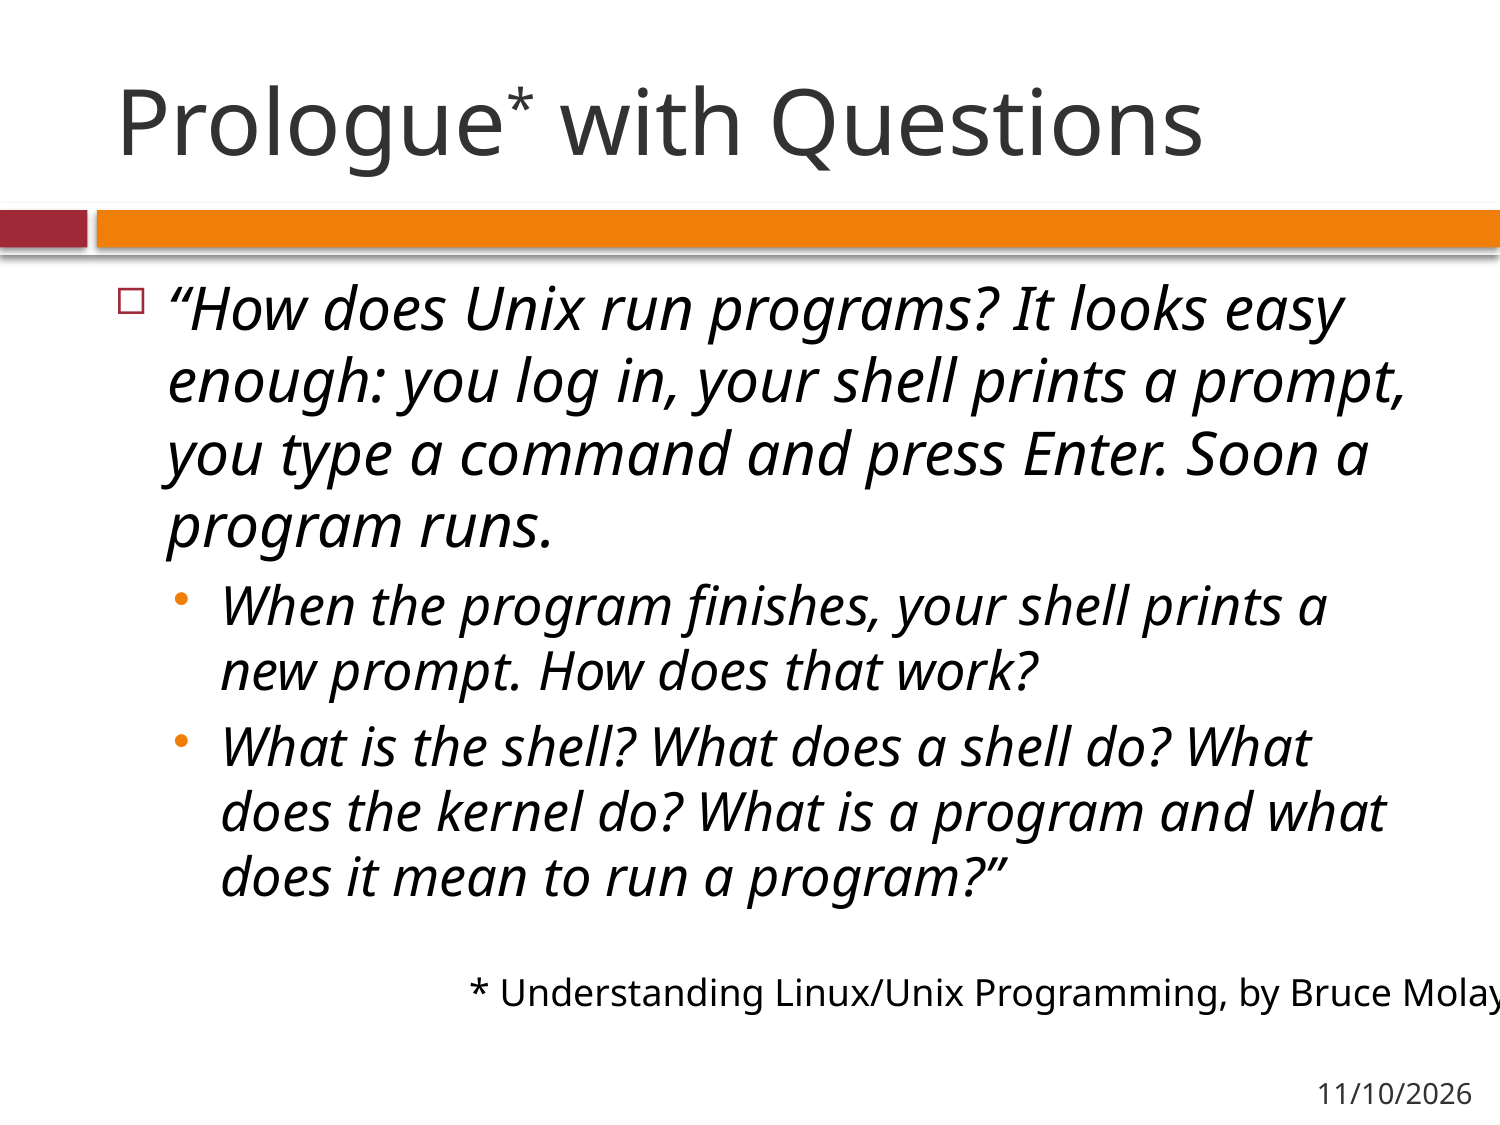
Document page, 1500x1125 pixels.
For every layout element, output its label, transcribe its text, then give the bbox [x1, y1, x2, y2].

title Prologue* with Questions [100, 37, 1438, 200]
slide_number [1050, 1065, 1488, 1125]
text_box * Understanding Linux/Unix Programming, by Bruce Molay [454, 961, 1500, 1021]
list “How does Unix run programs? It looks easy enough: you log in, your shell prints a prompt, you type a command and press Enter. Soon a program runs. When the program finishes, your shell prints a new prompt. How does that work? What is the shell? What does a shell do? What does the kernel do? What is a program and what does it mean to run a program?” [100, 262, 1438, 1038]
